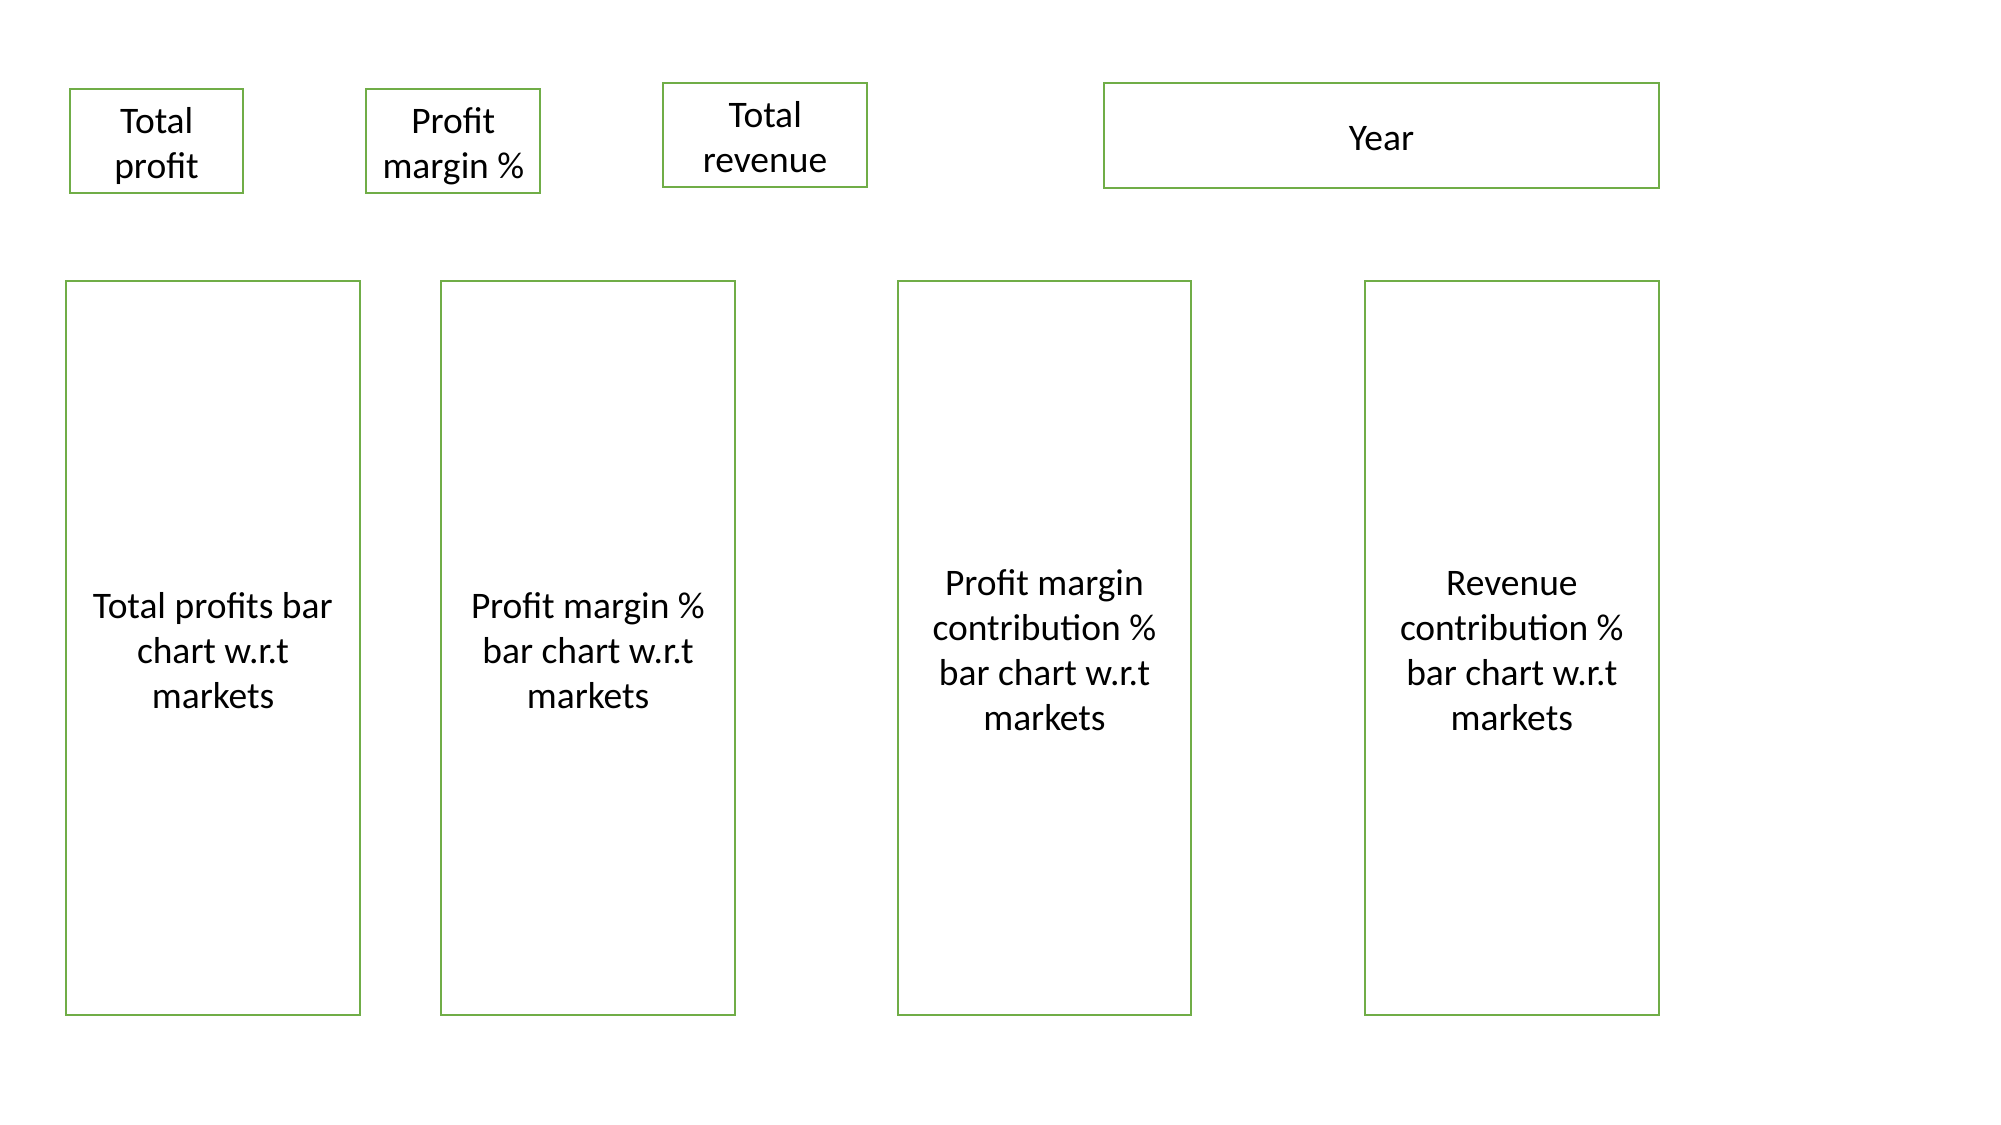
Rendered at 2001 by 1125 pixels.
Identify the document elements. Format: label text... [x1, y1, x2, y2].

text_box Revenue contribution % bar chart w.r.t markets [1364, 280, 1660, 1016]
text_box Year [1103, 82, 1660, 189]
text_box Total revenue [662, 82, 868, 188]
text_box Profit margin % bar chart w.r.t markets [440, 280, 736, 1016]
text_box Profit margin contribution % bar chart w.r.t markets [897, 280, 1192, 1016]
text_box Profit margin % [365, 88, 541, 194]
text_box Total profits bar chart w.r.t markets [65, 280, 361, 1016]
text_box Total profit [69, 88, 244, 194]
